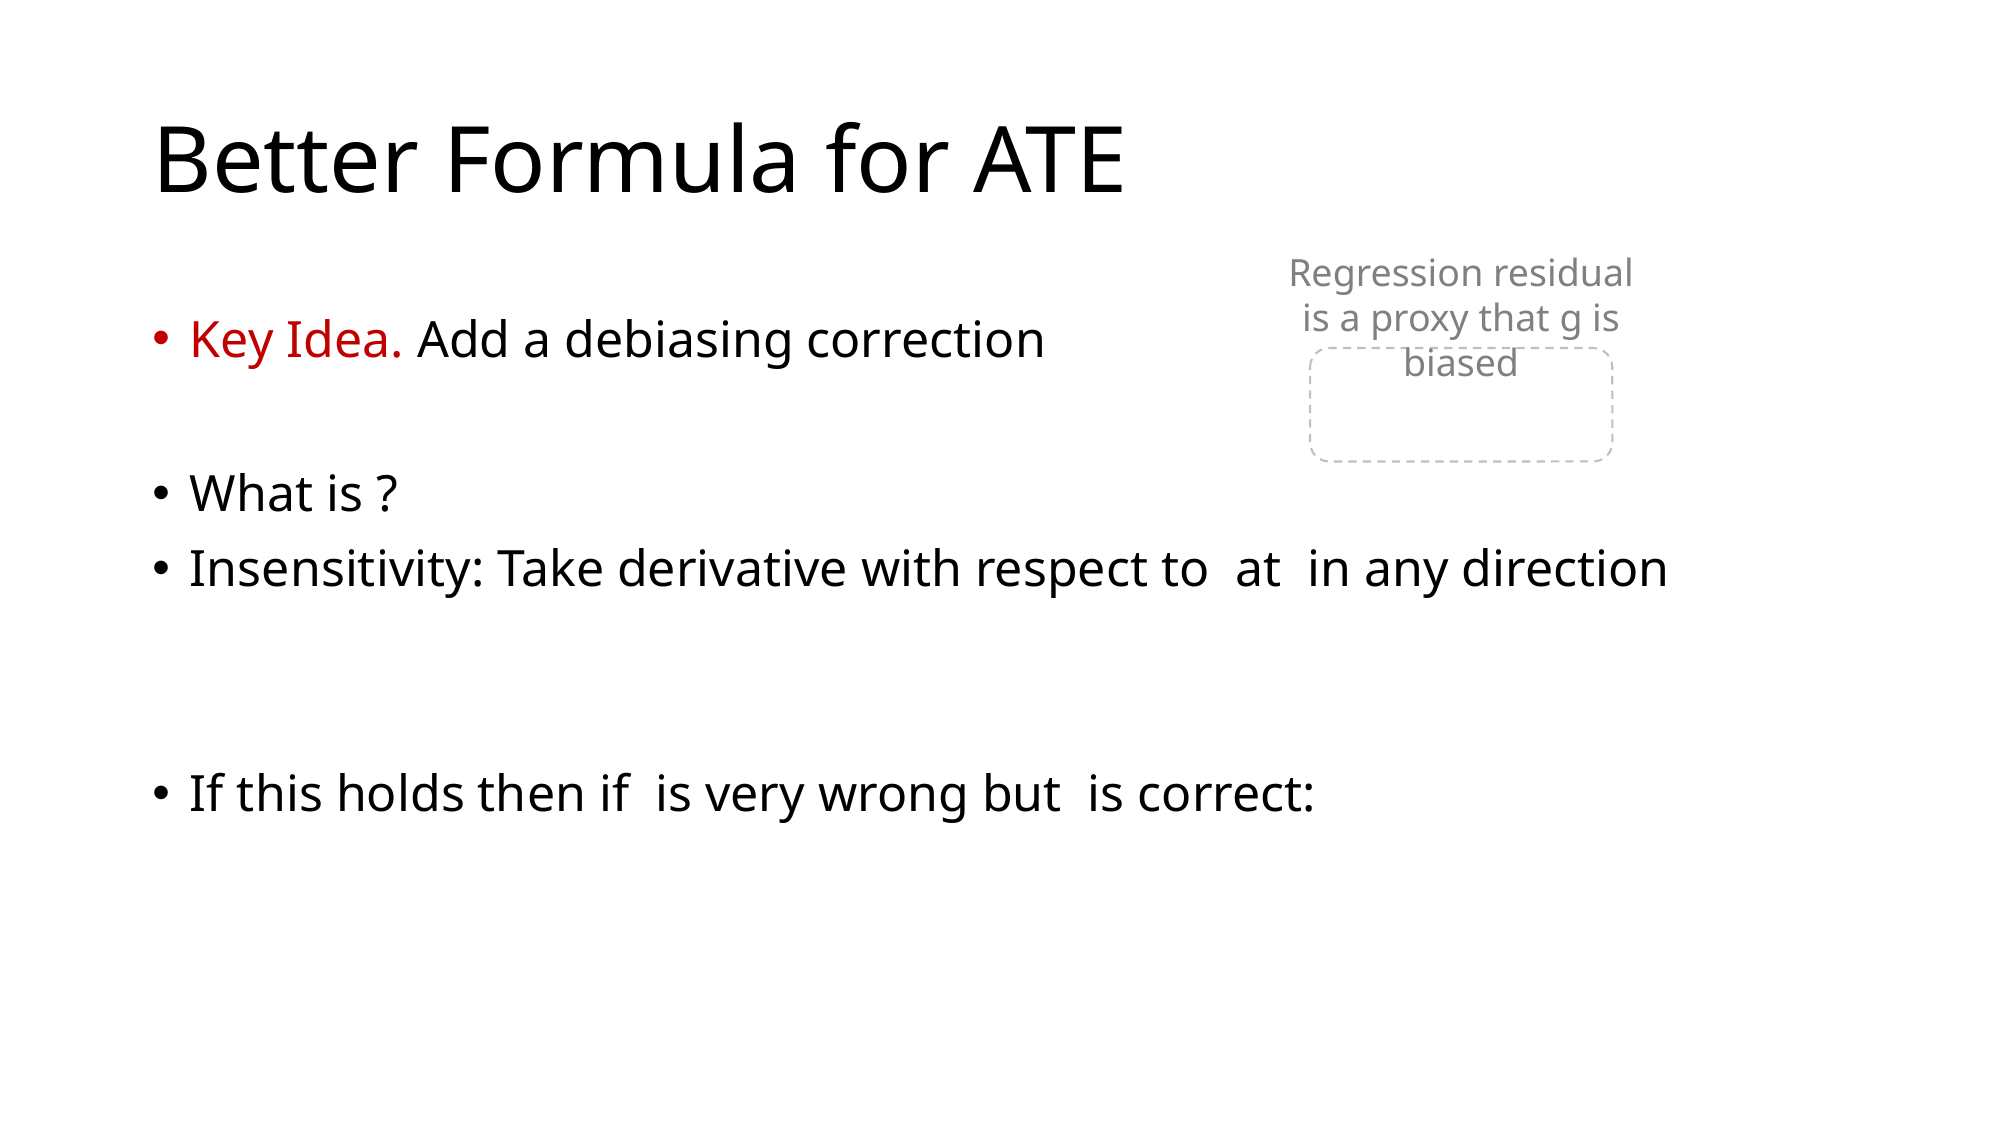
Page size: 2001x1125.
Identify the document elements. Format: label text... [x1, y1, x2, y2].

title Better Formula for ATE [137, 53, 1863, 272]
text_box [1309, 392, 1614, 463]
text_box Regression residual is a proxy that g is biased [1264, 242, 1658, 392]
